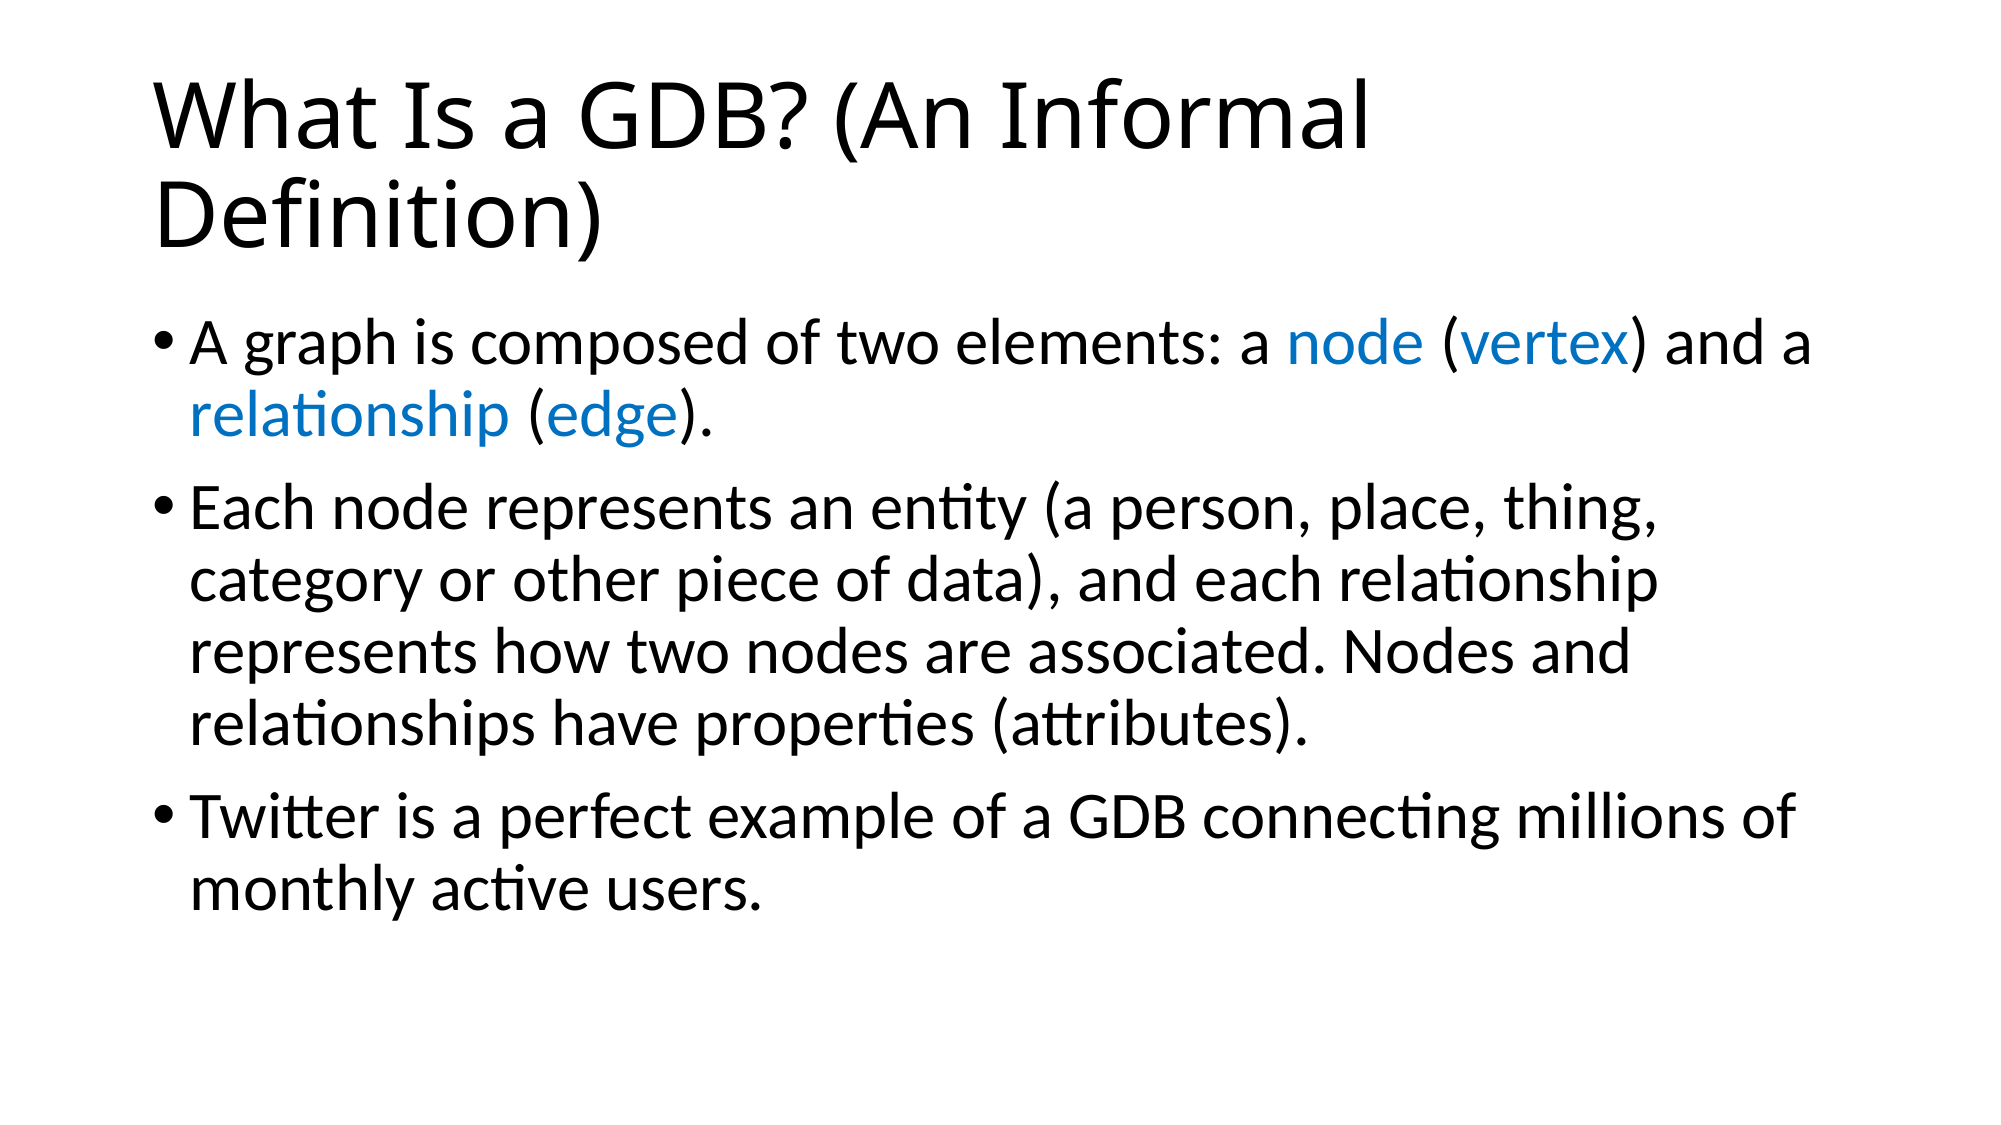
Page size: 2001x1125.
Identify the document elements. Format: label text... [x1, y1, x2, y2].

list A graph is composed of two elements: a node (vertex) and a relationship (edge). Each node represents an entity (a person, place, thing, category or other piece of data), and each relationship represents how two nodes are associated. Nodes and relationships have properties (attributes). Twitter is a perfect example of a GDB connecting millions of monthly active users. [137, 299, 1863, 1014]
title What Is a GDB? (An Informal Definition) [137, 59, 1863, 278]
